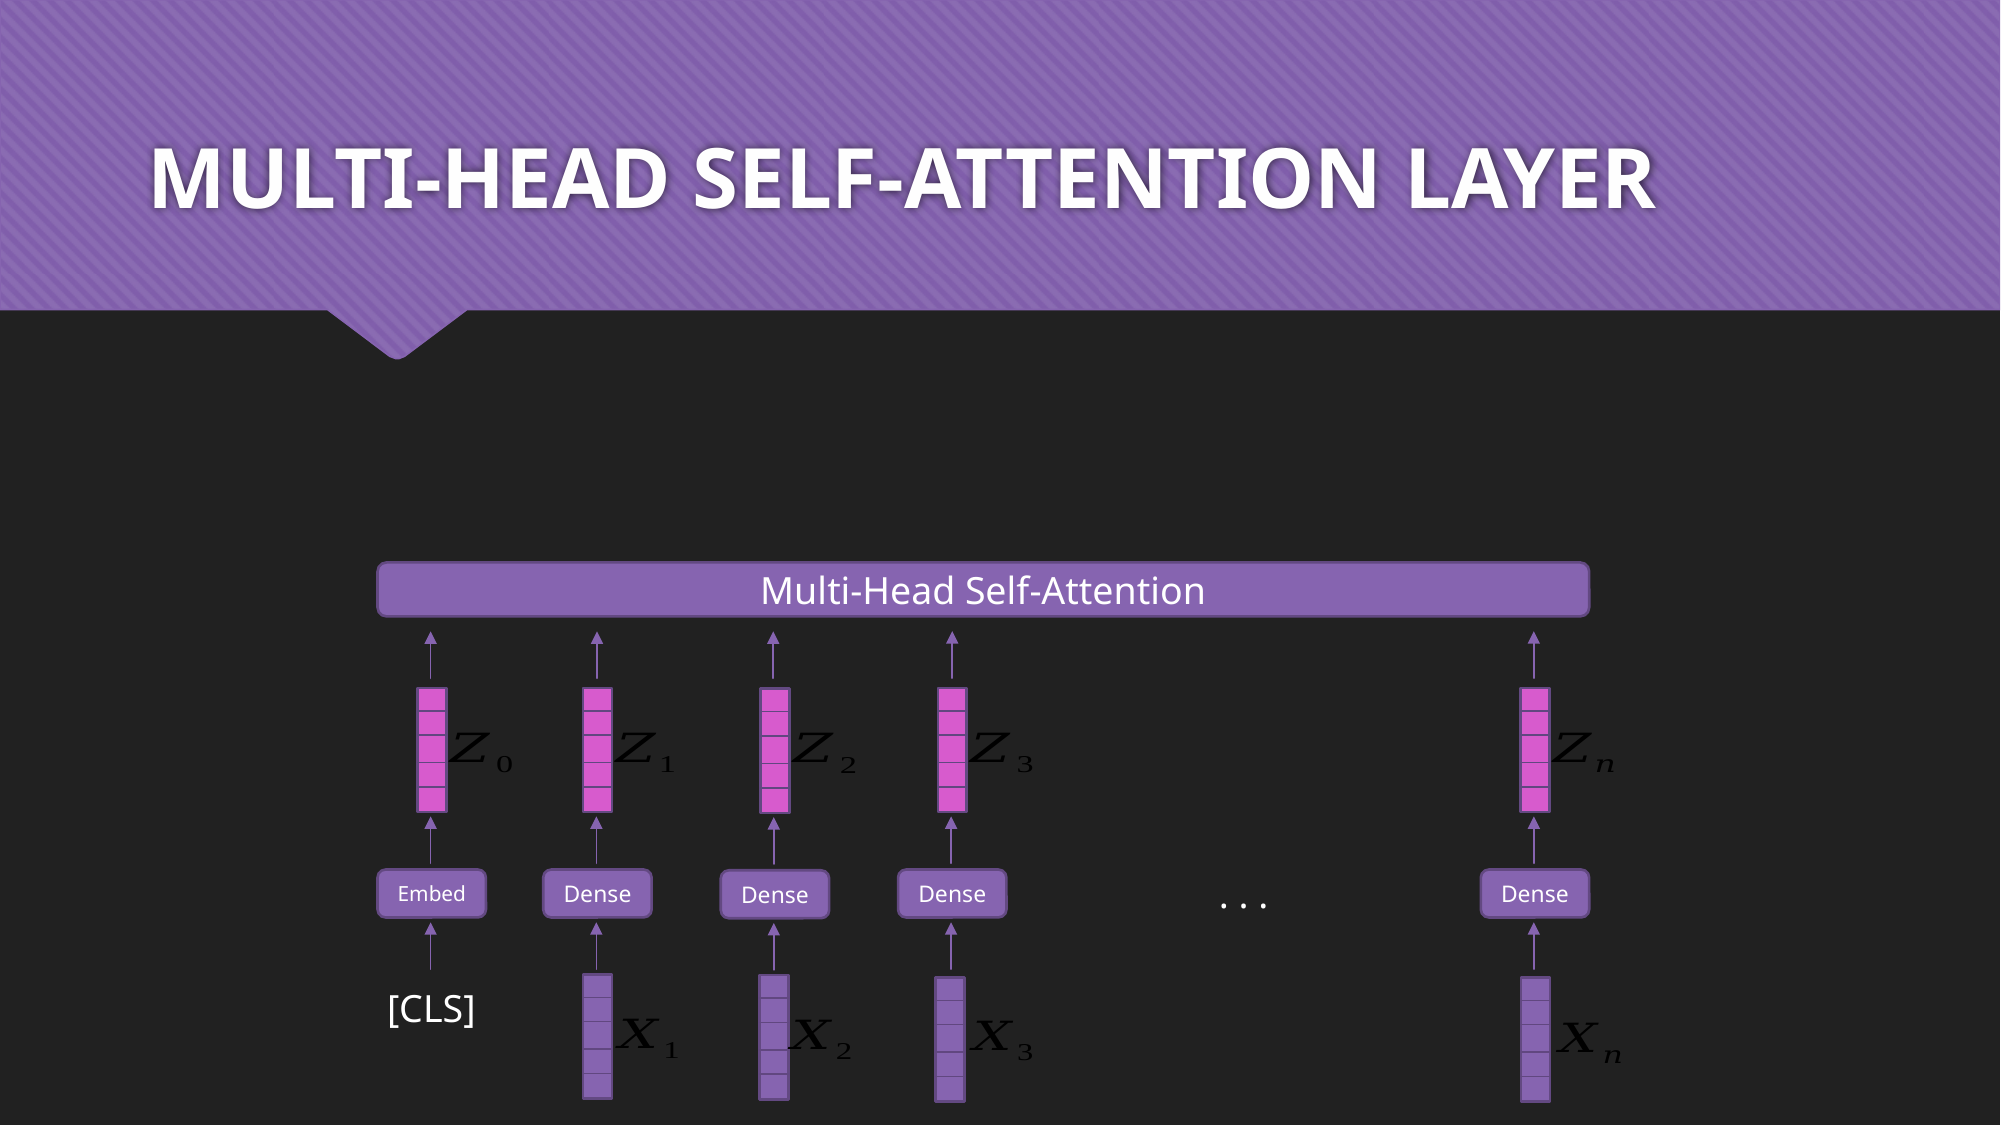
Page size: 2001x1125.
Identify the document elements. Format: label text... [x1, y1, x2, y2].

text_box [377, 562, 1623, 1102]
title MULTI-HEAD SELF-ATTENTION LAYER [132, 73, 1868, 233]
